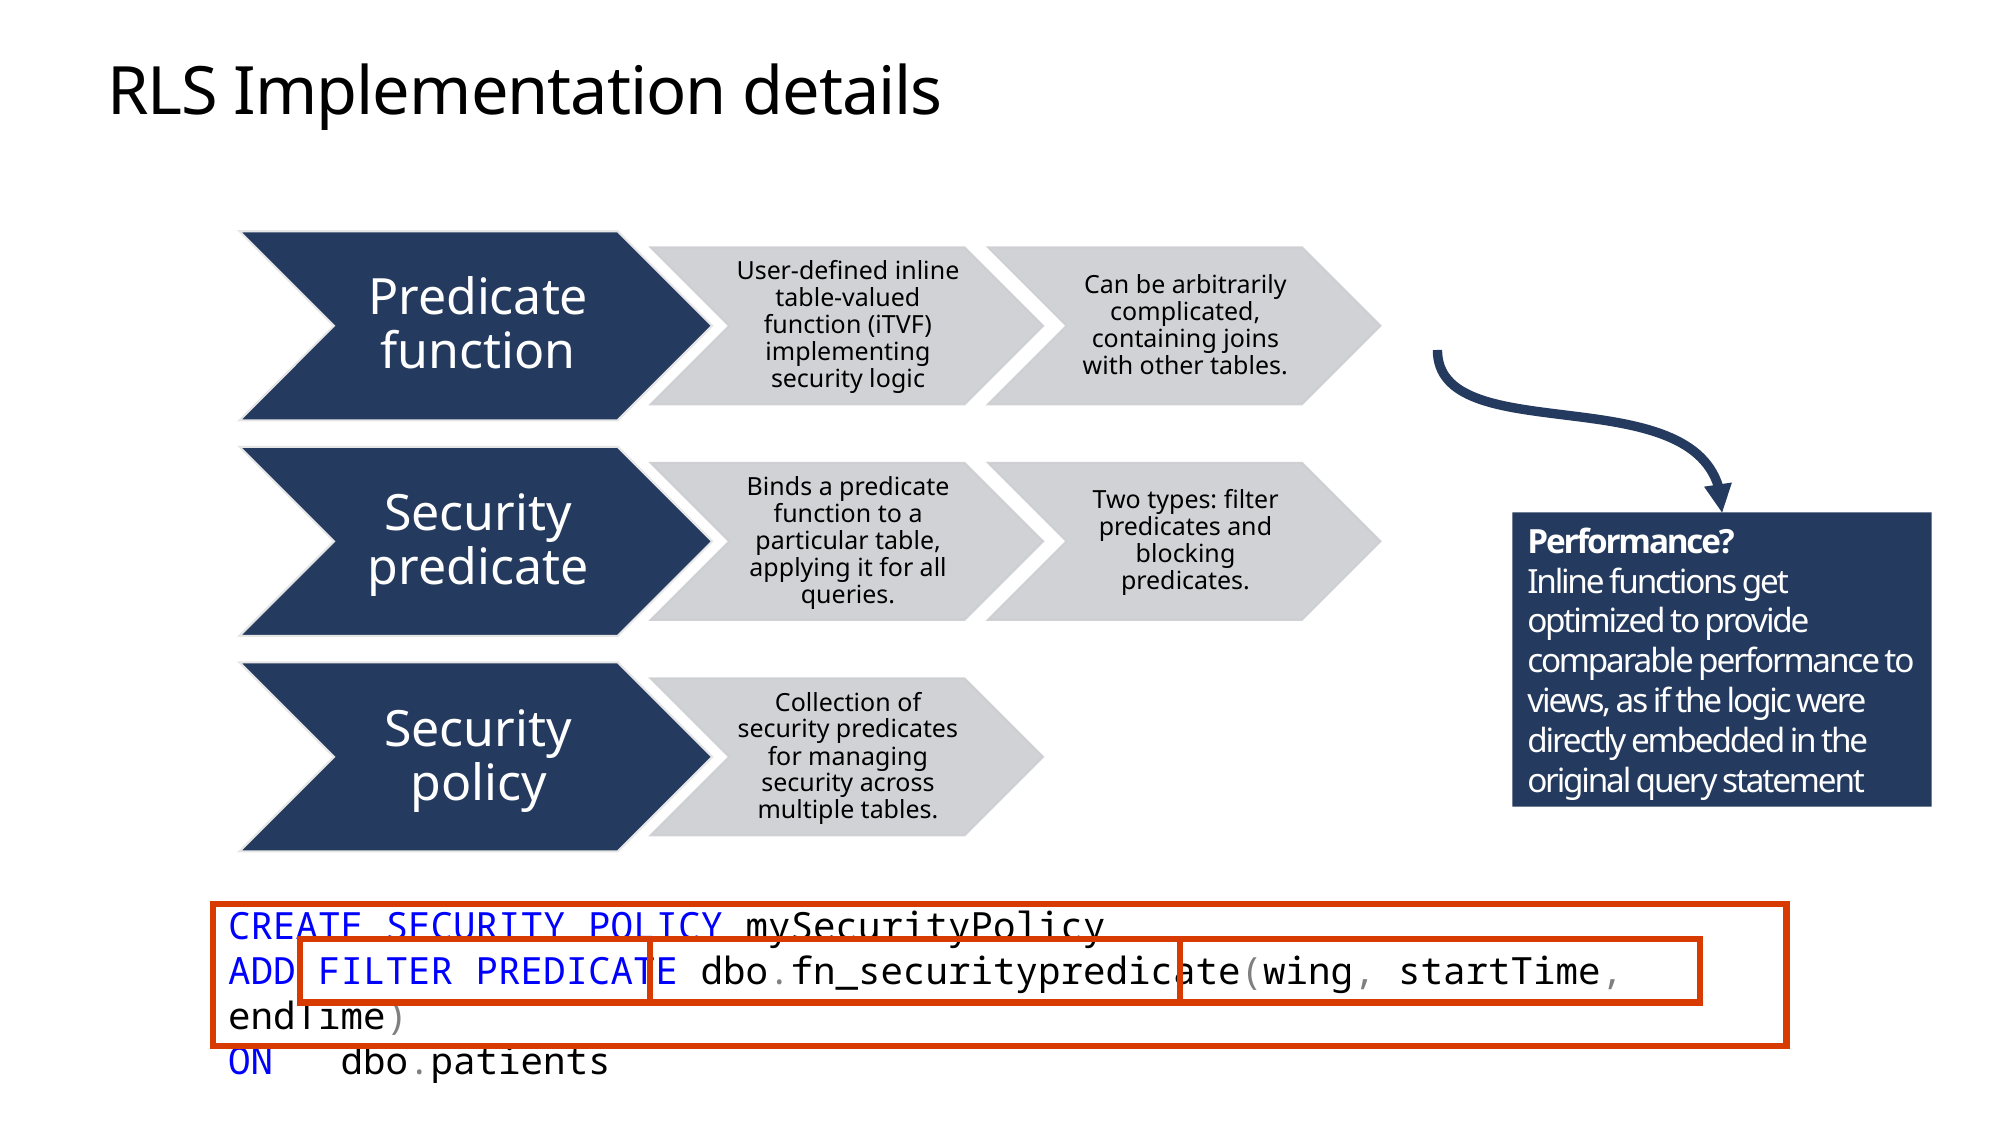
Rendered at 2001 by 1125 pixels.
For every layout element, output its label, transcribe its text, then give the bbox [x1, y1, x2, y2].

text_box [1437, 349, 1723, 513]
text_box CREATE SECURITY POLICY mySecurityPolicy ADD FILTER PREDICATE dbo.fn_securitypredicate(wing, startTime, endTime) ON dbo.patients [213, 894, 1825, 1090]
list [107, 230, 1513, 852]
text_box Performance? Inline functions get optimized to provide comparable performance to views, as if the logic were directly embedded in the original query statement [1513, 512, 1932, 807]
title RLS Implementation details [107, 52, 1893, 129]
text_box [213, 904, 1787, 1047]
